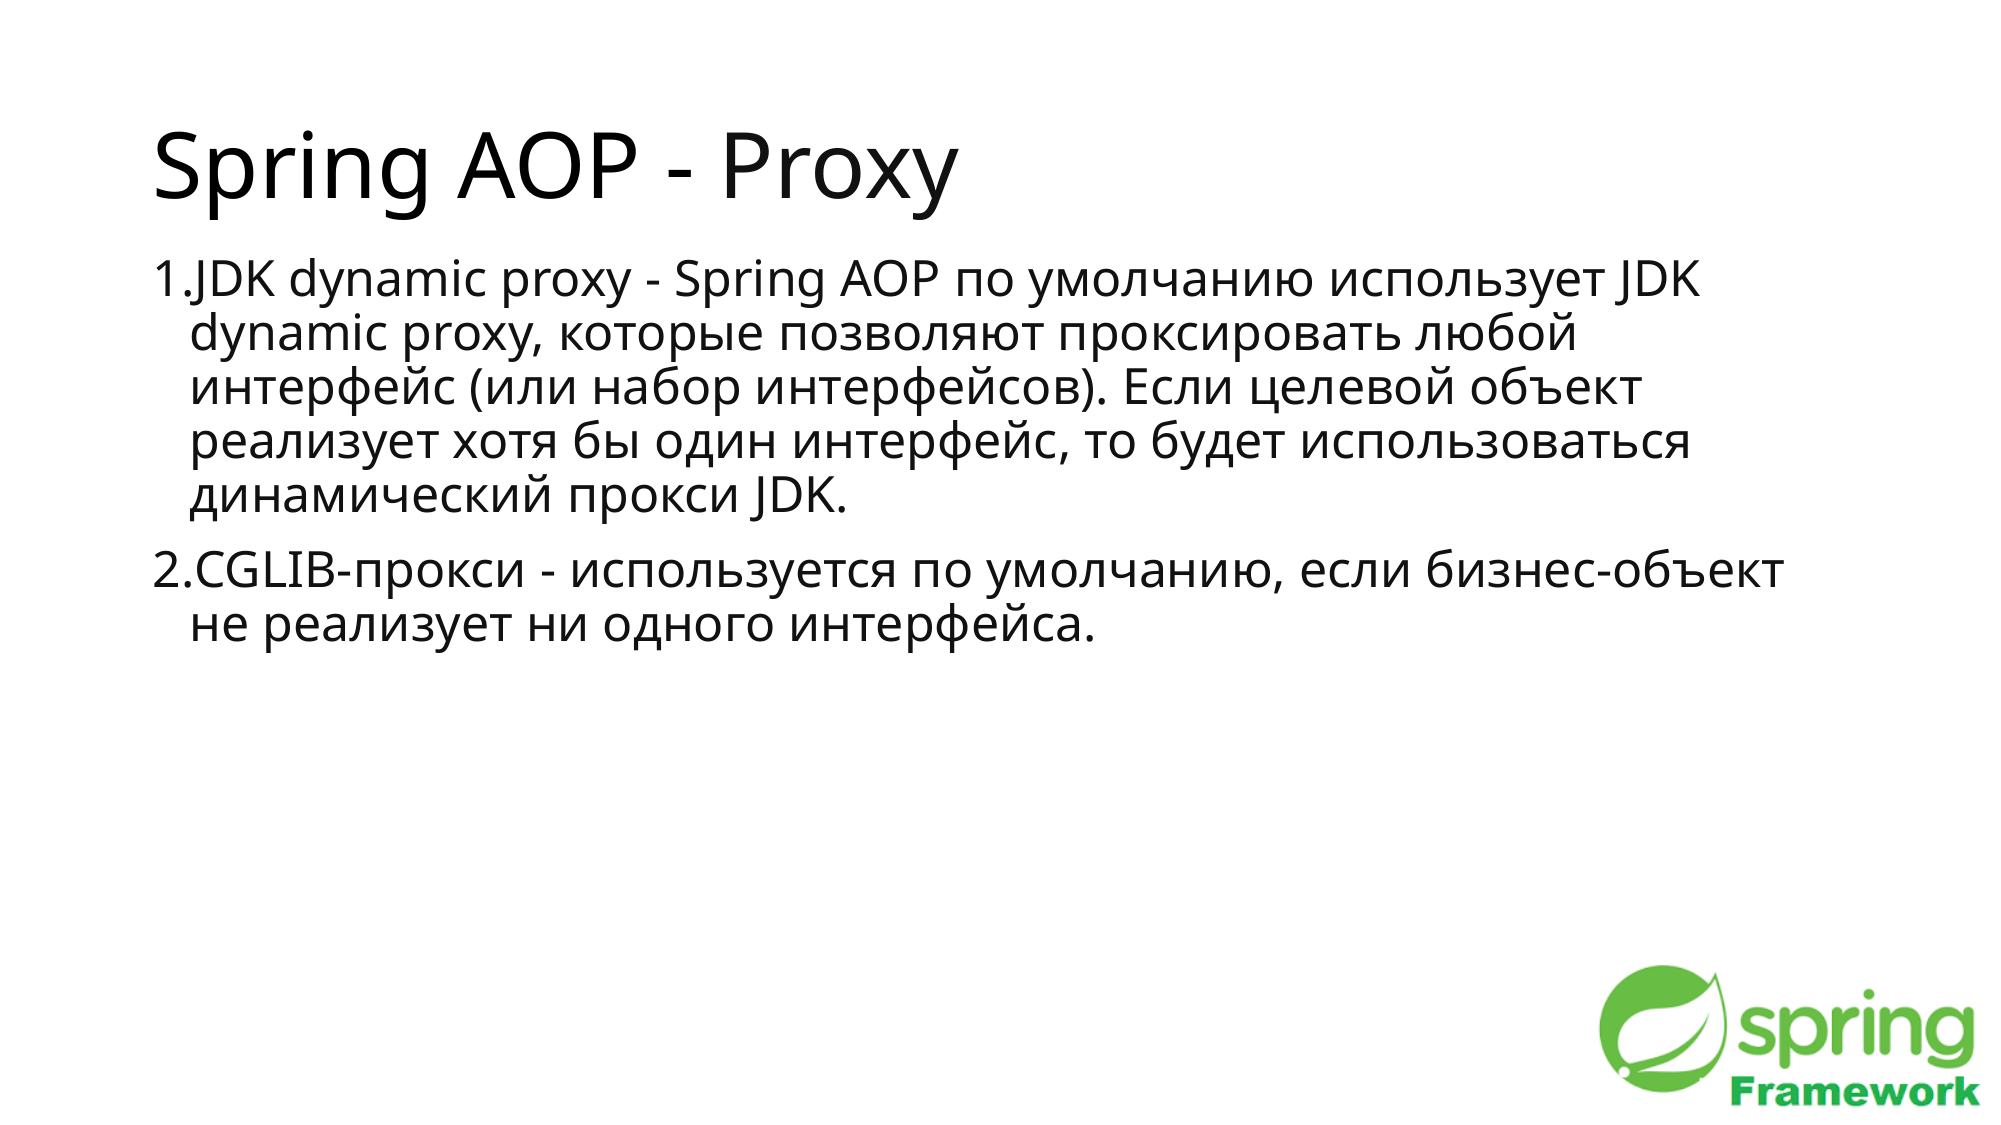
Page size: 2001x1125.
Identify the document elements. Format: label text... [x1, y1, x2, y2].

list JDK dynamic proxy - Spring AOP по умолчанию использует JDK dynamic proxy, которые позволяют проксировать любой интерфейс (или набор интерфейсов). Если целевой объект реализует хотя бы один интерфейс, то будет использоваться динамический прокси JDK. CGLIB-прокси - используется по умолчанию, если бизнес-объект не реализует ни одного интерфейса. [137, 278, 1863, 960]
title Spring AOP - Proxy [137, 59, 1863, 278]
picture [1582, 927, 2000, 1125]
